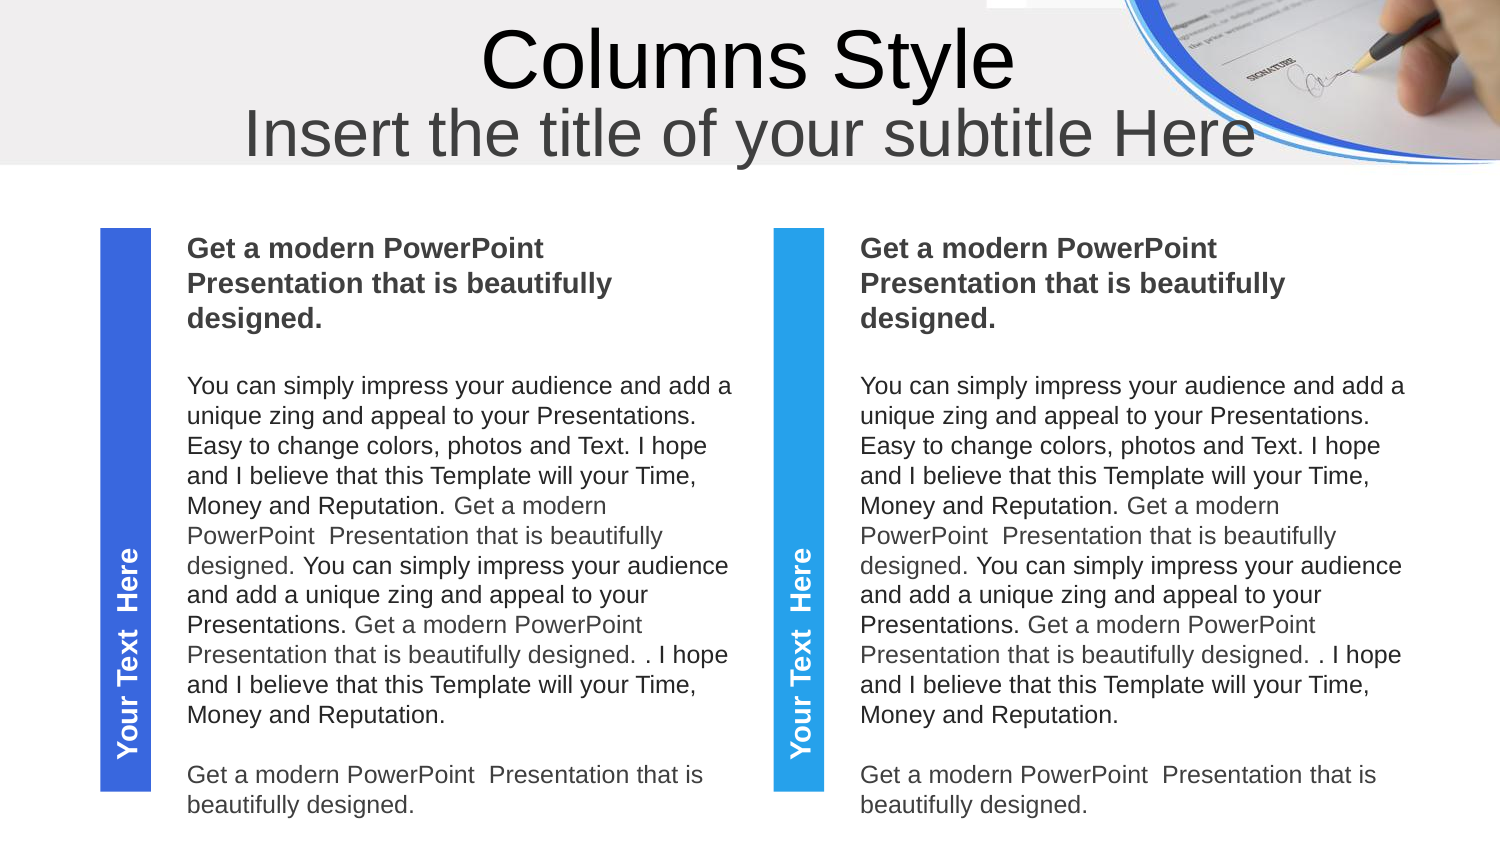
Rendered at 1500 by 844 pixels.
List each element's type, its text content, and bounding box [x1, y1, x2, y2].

picture [0, 104, 1500, 844]
subtitle Insert the title of your subtitle Here [2, 104, 1500, 155]
text_box Get a modern PowerPoint Presentation that is beautifully designed. You can simply impress your audience and add a unique zing and appeal to your Presentations. Easy to change colors, photos and Text. I hope and I believe that this Template will your Time, Money and Reputation. Get a modern PowerPoint Presentation that is beautifully designed. You can simply impress your audience and add a unique zing and appeal to your Presentations. Get a modern PowerPoint Presentation that is beautifully designed. . I hope and I believe that this Template will your Time, Money and Reputation. Get a modern PowerPoint Presentation that is beautifully designed. [845, 222, 1424, 798]
text_box Get a modern PowerPoint Presentation that is beautifully designed. You can simply impress your audience and add a unique zing and appeal to your Presentations. Easy to change colors, photos and Text. I hope and I believe that this Template will your Time, Money and Reputation. Get a modern PowerPoint Presentation that is beautifully designed. You can simply impress your audience and add a unique zing and appeal to your Presentations. Get a modern PowerPoint Presentation that is beautifully designed. . I hope and I believe that this Template will your Time, Money and Reputation. Get a modern PowerPoint Presentation that is beautifully designed. [171, 222, 750, 798]
text_box Your Text Here [100, 228, 151, 792]
text_box Your Text Here [773, 228, 825, 792]
picture [0, 0, 1500, 104]
title Columns Style [0, 7, 1498, 104]
